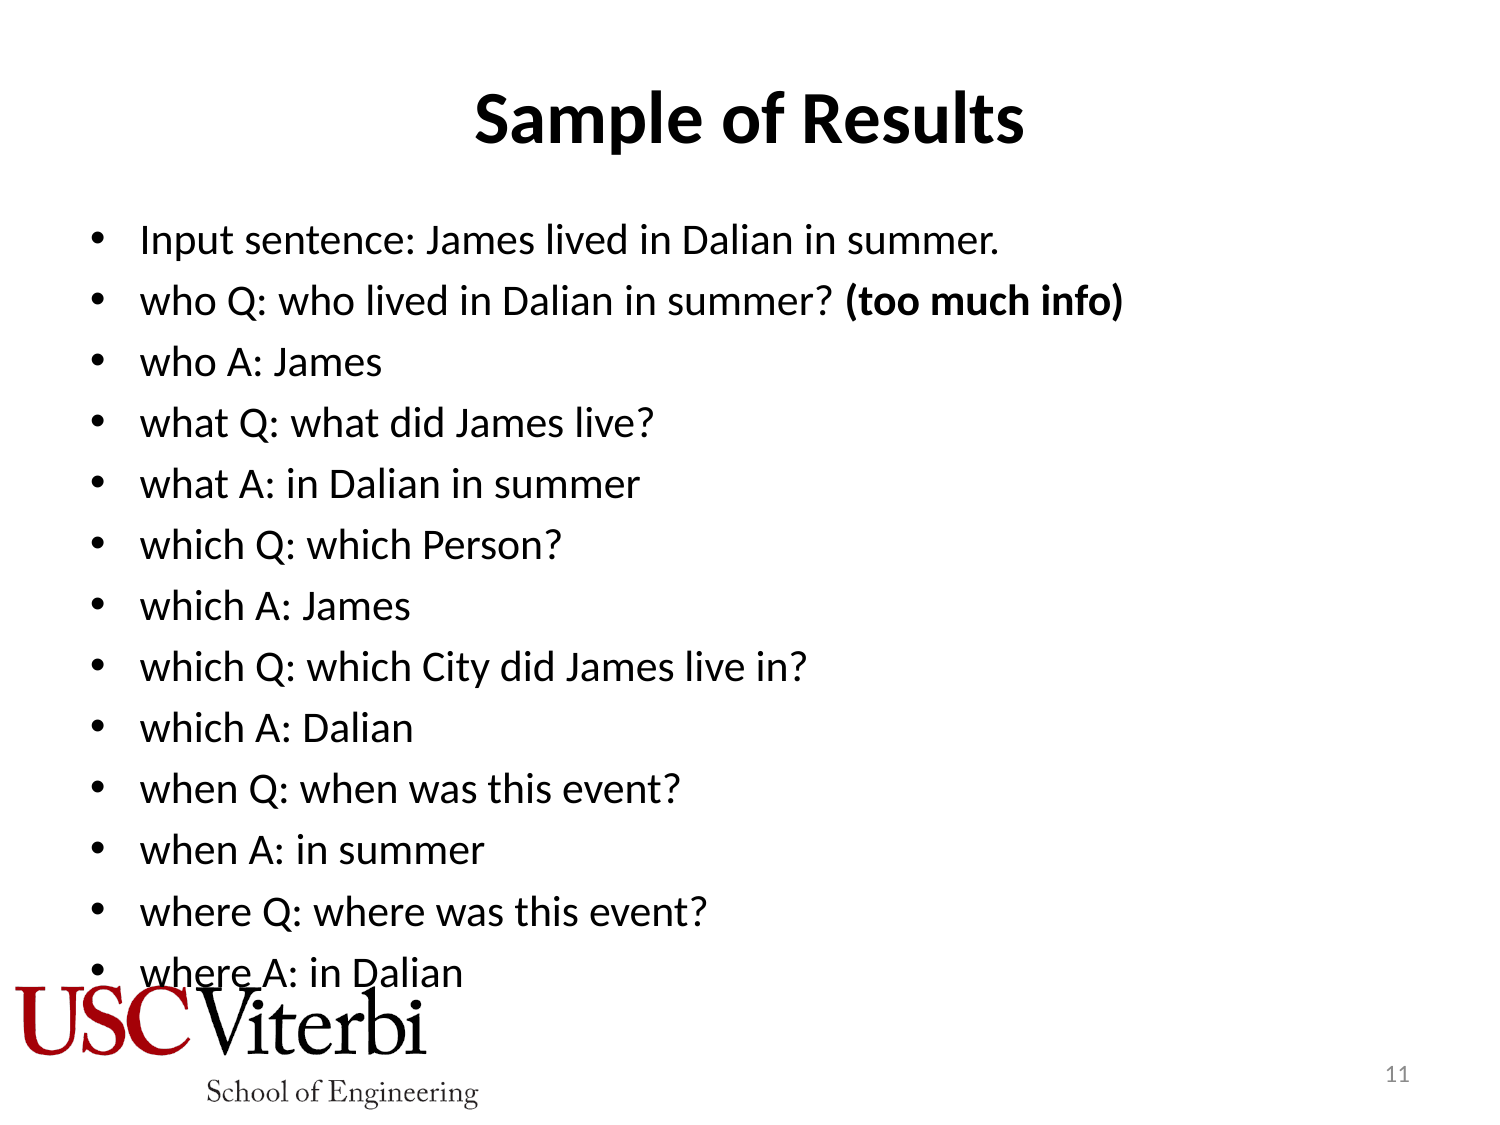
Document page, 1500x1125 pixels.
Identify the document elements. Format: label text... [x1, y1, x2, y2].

slide_number 11 [1074, 1042, 1425, 1103]
title Sample of Results [75, 45, 1425, 182]
list Input sentence: James lived in Dalian in summer. who Q: who lived in Dalian in summer? (too much info) who A: James what Q: what did James live? what A: in Dalian in summer which Q: which Person? which A: James which Q: which City did James live in? which A: Dalian when Q: when was this event? when A: in summer where Q: where was this event? where A: in Dalian [75, 203, 1425, 1005]
picture [0, 947, 533, 1125]
